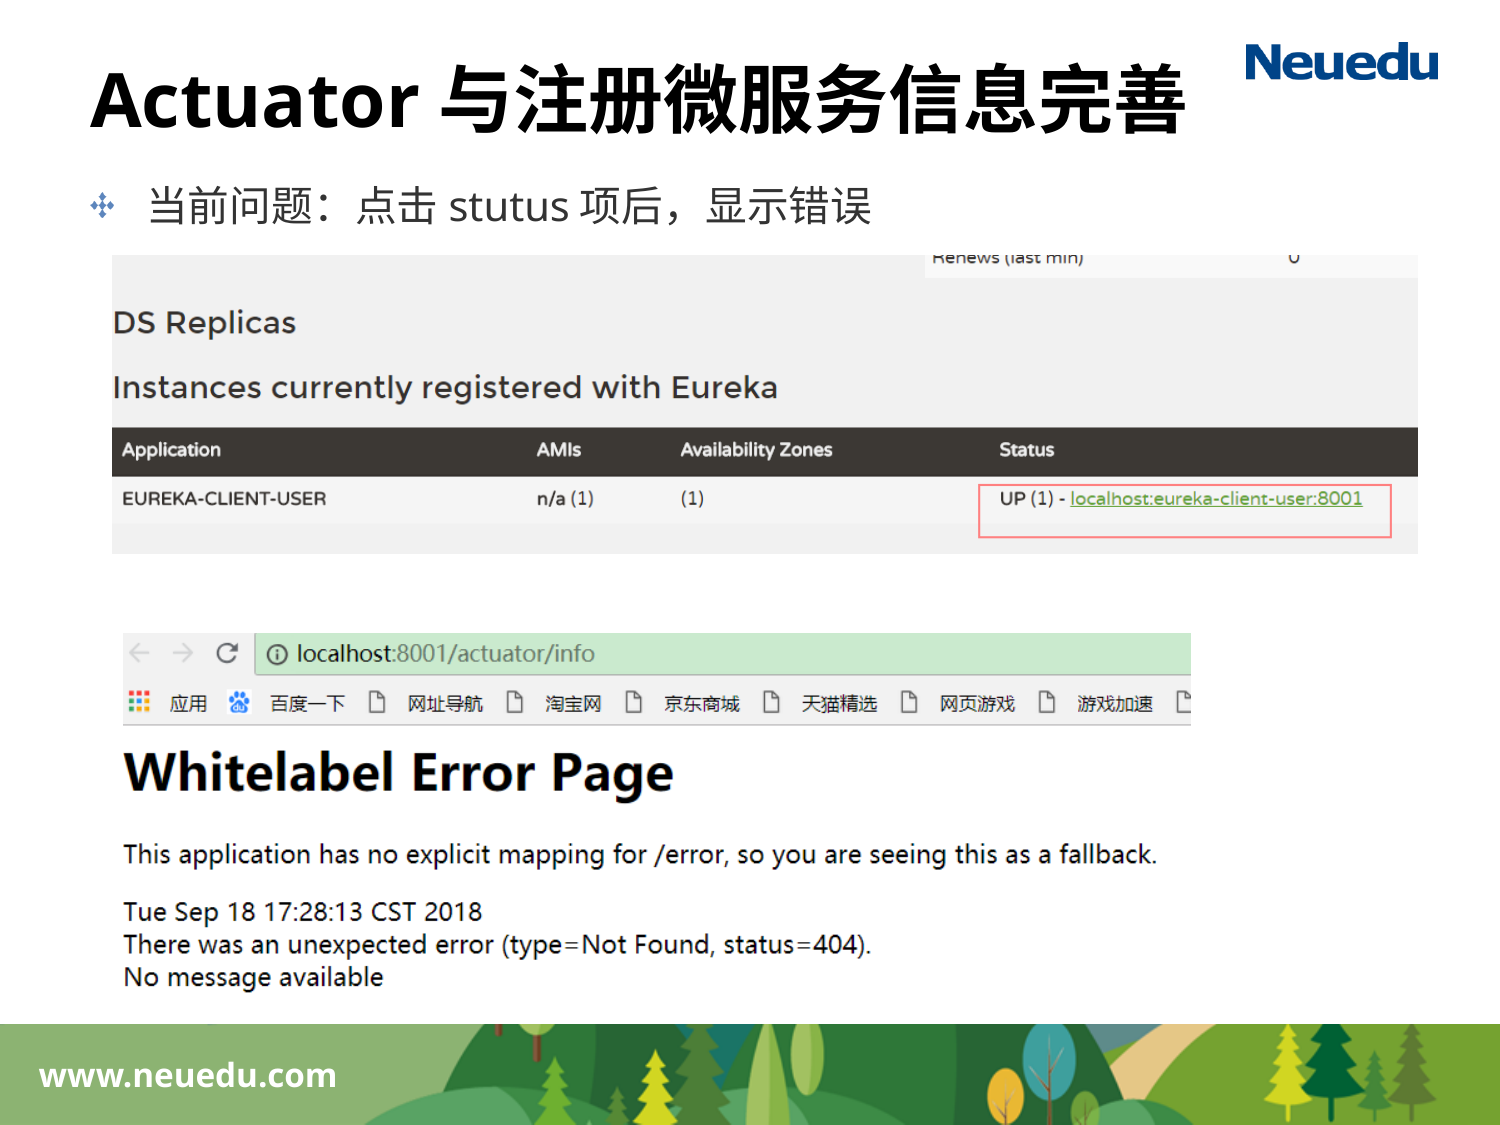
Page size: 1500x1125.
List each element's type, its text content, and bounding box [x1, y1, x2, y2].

picture [0, 1024, 1500, 1125]
title Actuator与注册微服务信息完善 [74, 44, 1426, 151]
picture [111, 255, 1418, 554]
picture [1246, 42, 1438, 80]
list 当前问题：点击stutus项后，显示错误 [75, 172, 1412, 988]
picture [90, 192, 114, 218]
picture [123, 633, 1191, 1015]
